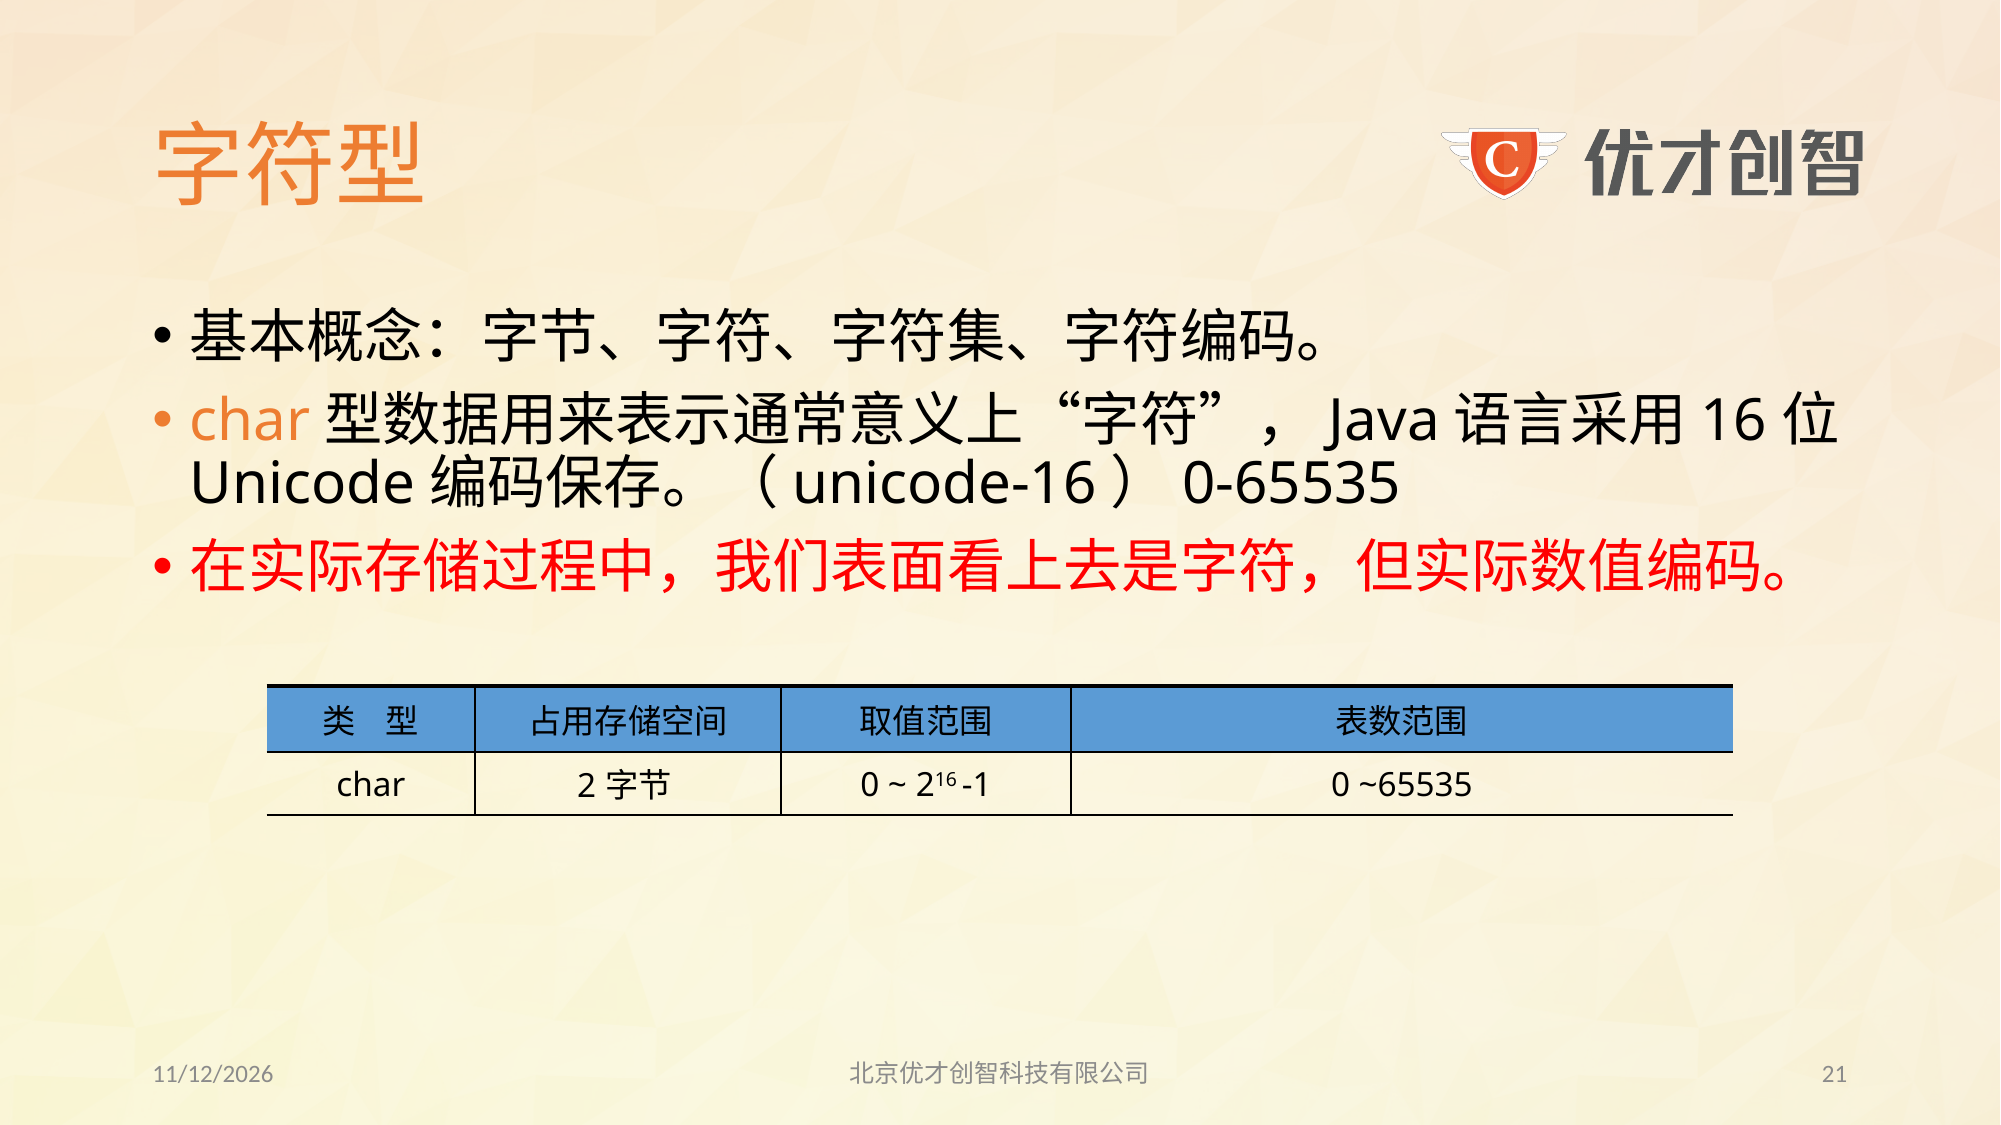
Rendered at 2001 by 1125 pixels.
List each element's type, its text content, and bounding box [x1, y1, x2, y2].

table_cell char [267, 753, 474, 814]
table_header 类 型 [267, 688, 474, 751]
footer 北京优才创智科技有限公司 [662, 1042, 1338, 1103]
slide_number 20 [1412, 1042, 1863, 1103]
table_cell 2字节 [476, 753, 780, 814]
title 字符型 [137, 59, 1441, 278]
table_cell 0 ~ 216 -1 [782, 753, 1070, 814]
picture [1441, 128, 1863, 200]
list 基本概念：字节、字符、字符集、字符编码。 char型数据用来表示通常意义上“字符”，Java语言采用16位Unicode编码保存。（unicode-16）0-65535 在实际存储过程中，我们表面看上去是字符，但实际数值编码。 [137, 299, 1863, 1014]
table_header 占用存储空间 [476, 688, 780, 751]
table_header 取值范围 [782, 688, 1070, 751]
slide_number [137, 1042, 588, 1103]
table_header 表数范围 [1072, 688, 1733, 751]
table_cell 0 ~65535 [1072, 753, 1733, 814]
